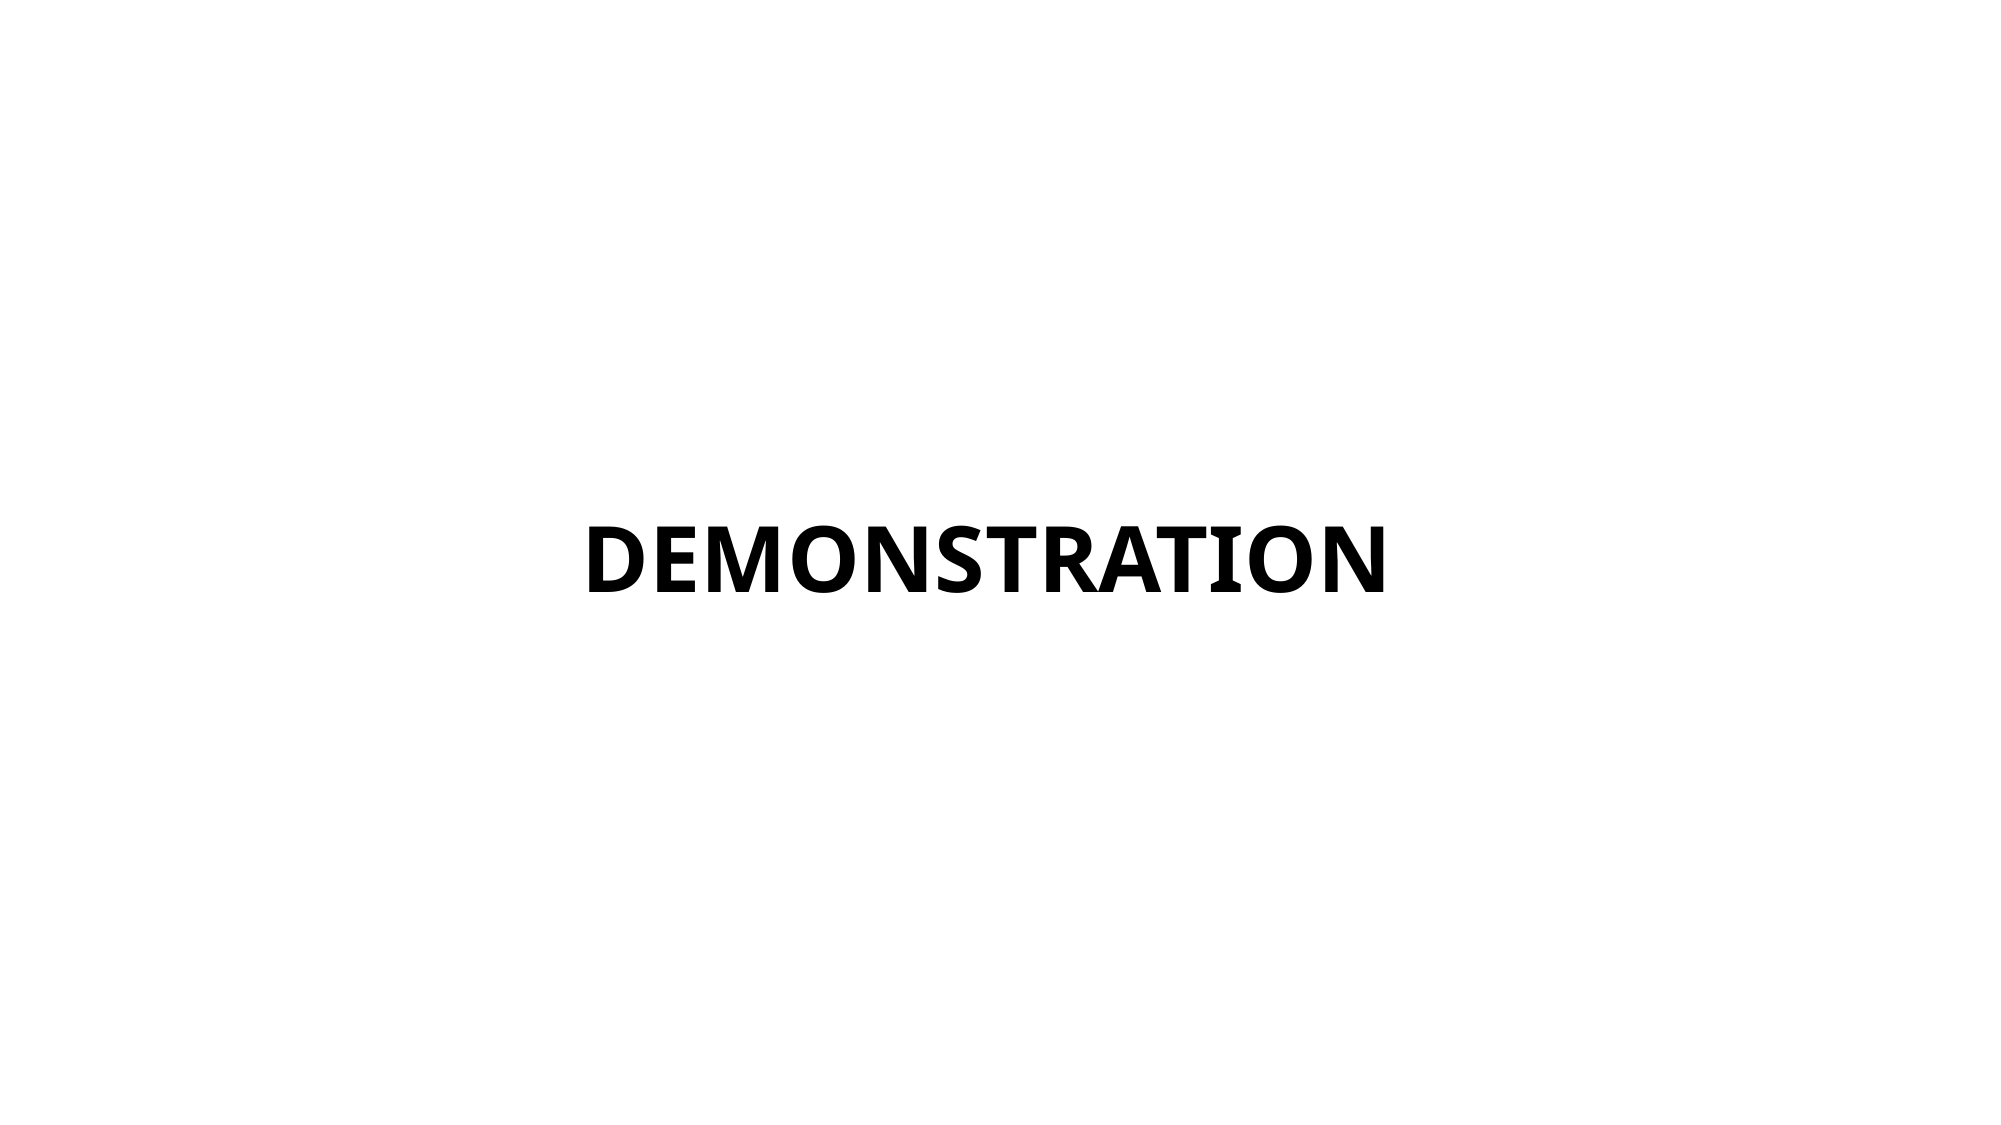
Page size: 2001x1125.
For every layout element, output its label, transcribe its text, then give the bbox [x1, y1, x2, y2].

title DEMONSTRATION [566, 453, 1434, 672]
